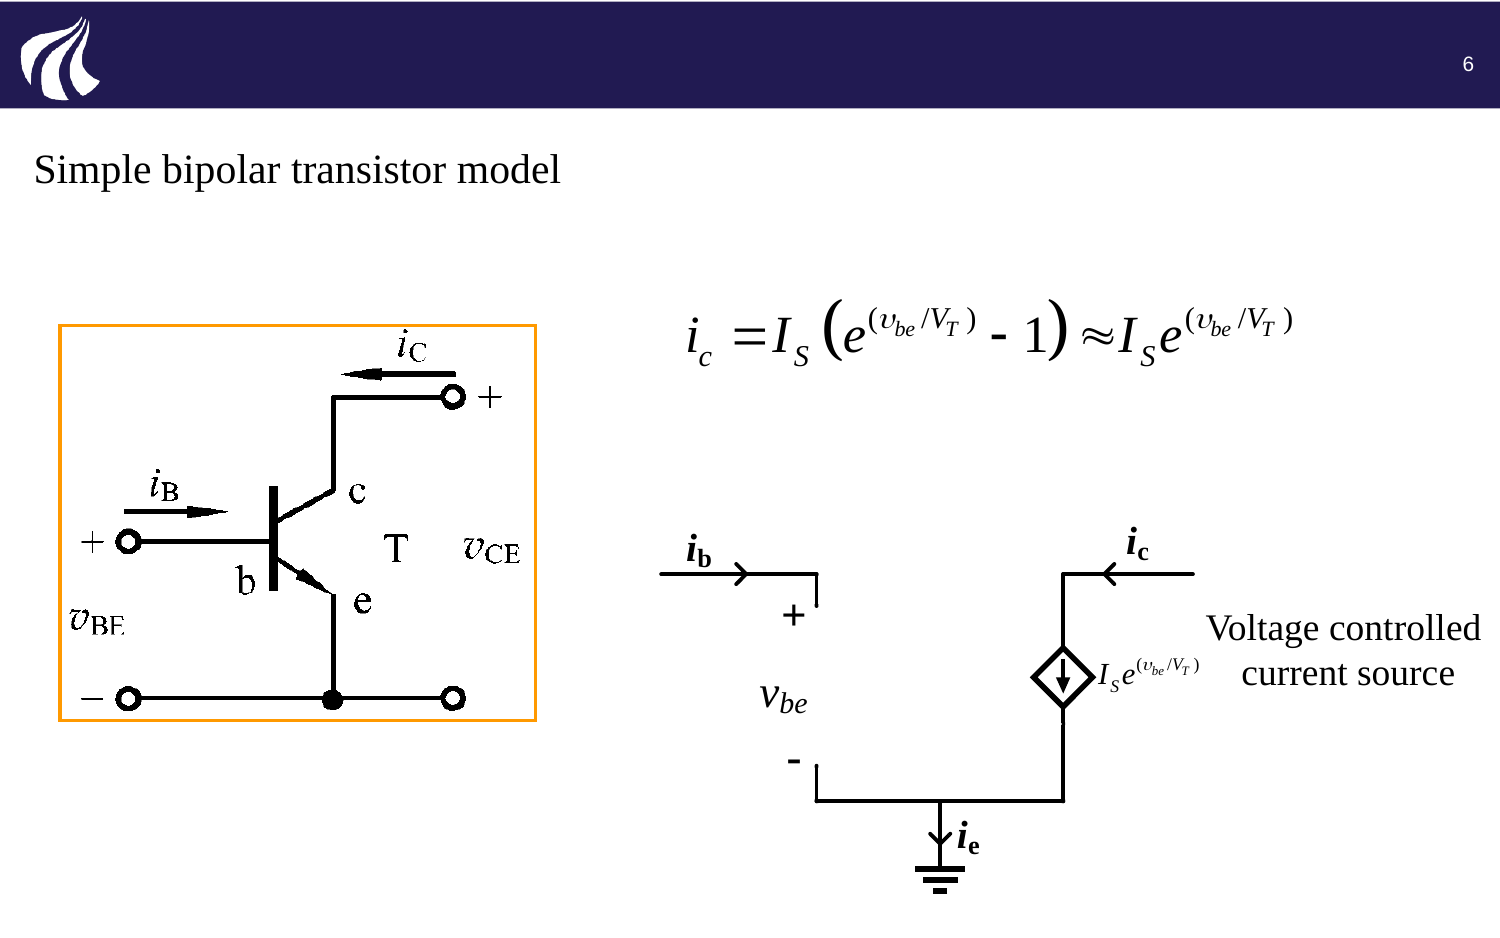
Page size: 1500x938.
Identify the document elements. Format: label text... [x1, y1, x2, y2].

slide_number 6 [1410, 38, 1489, 88]
picture [61, 326, 535, 720]
picture [0, 16, 124, 127]
text_box Voltage controlled current source [1202, 595, 1500, 701]
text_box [678, 291, 1305, 388]
picture [655, 504, 1197, 929]
text_box Simple bipolar transistor model [18, 134, 577, 200]
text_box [1092, 651, 1205, 701]
